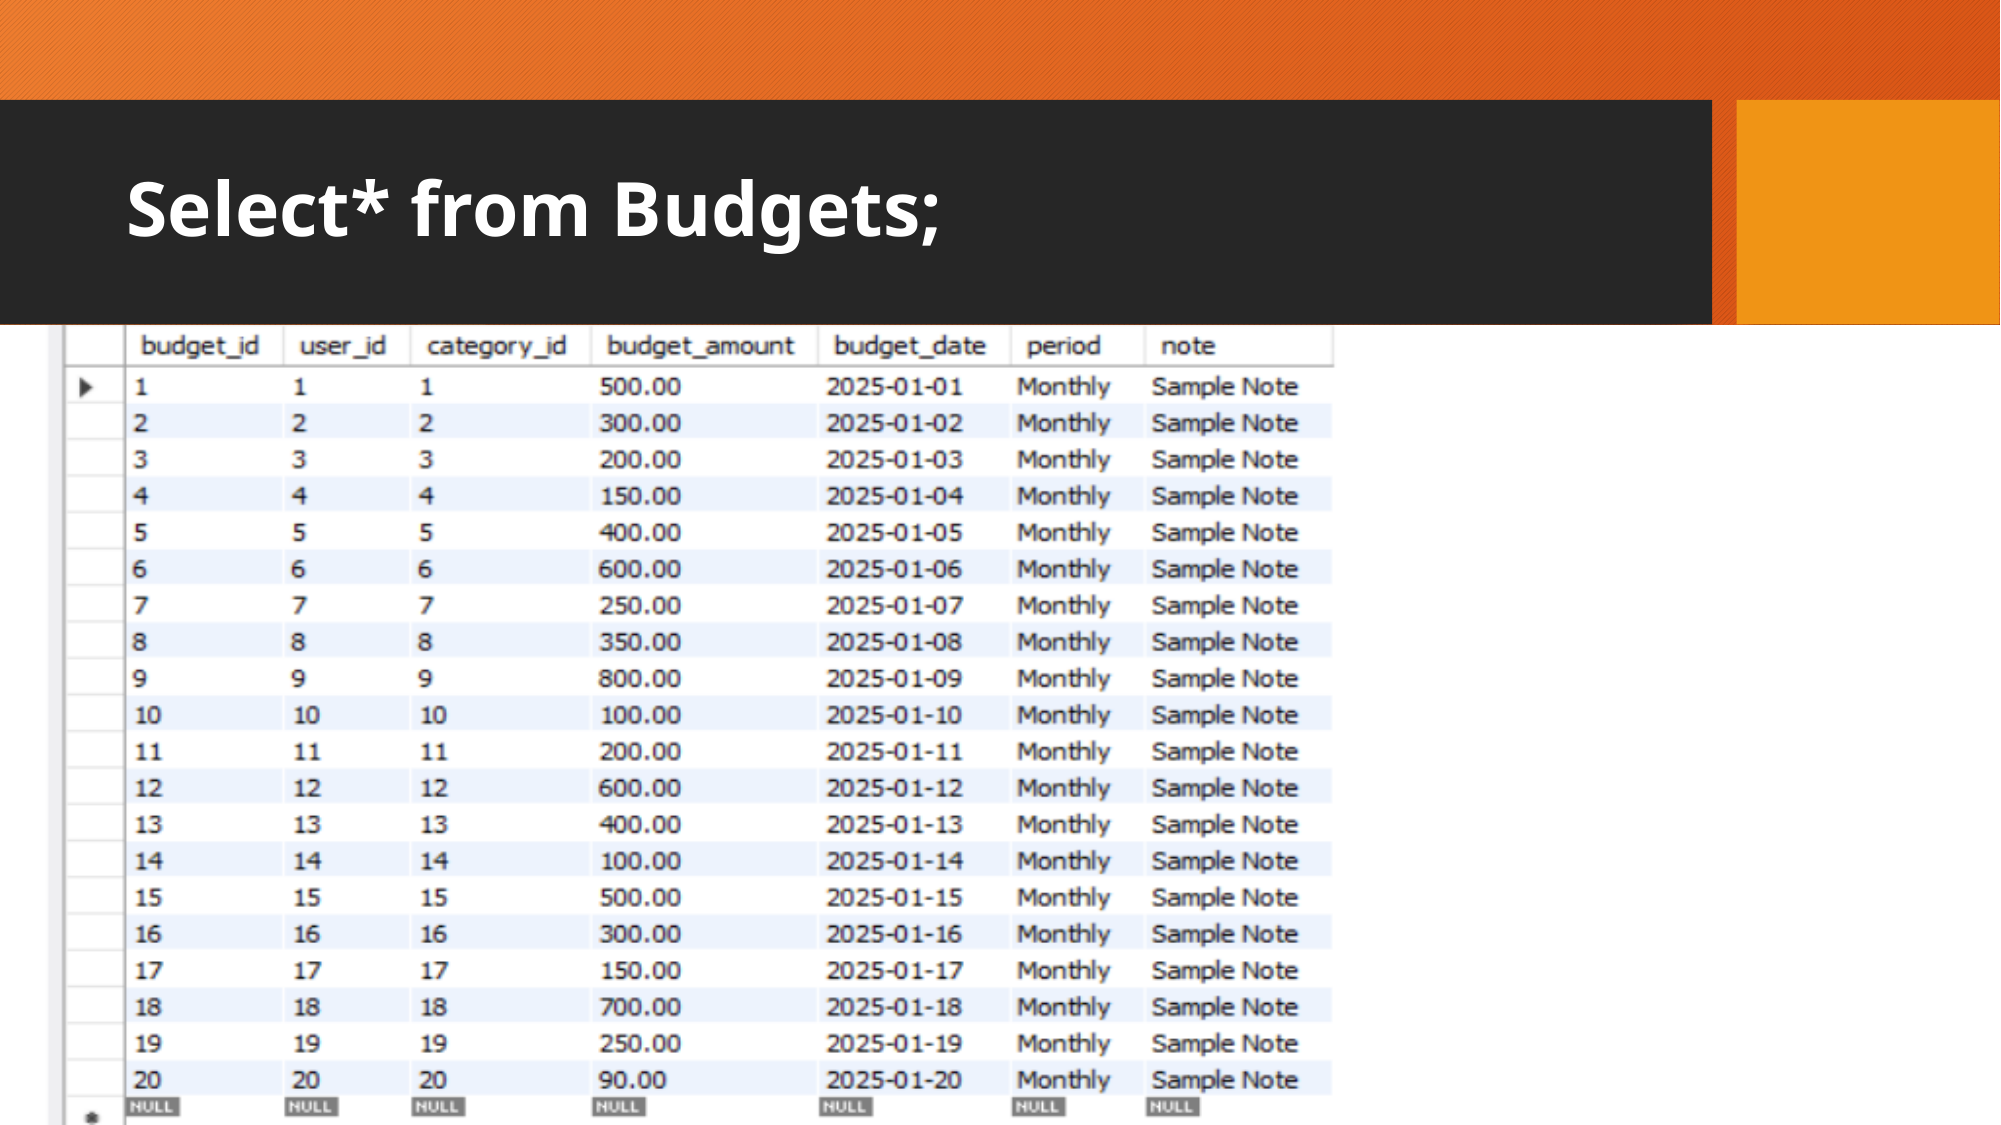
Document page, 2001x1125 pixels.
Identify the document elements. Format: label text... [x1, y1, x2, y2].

title Select* from Budgets; [111, 123, 1689, 301]
picture [0, 325, 2000, 1125]
